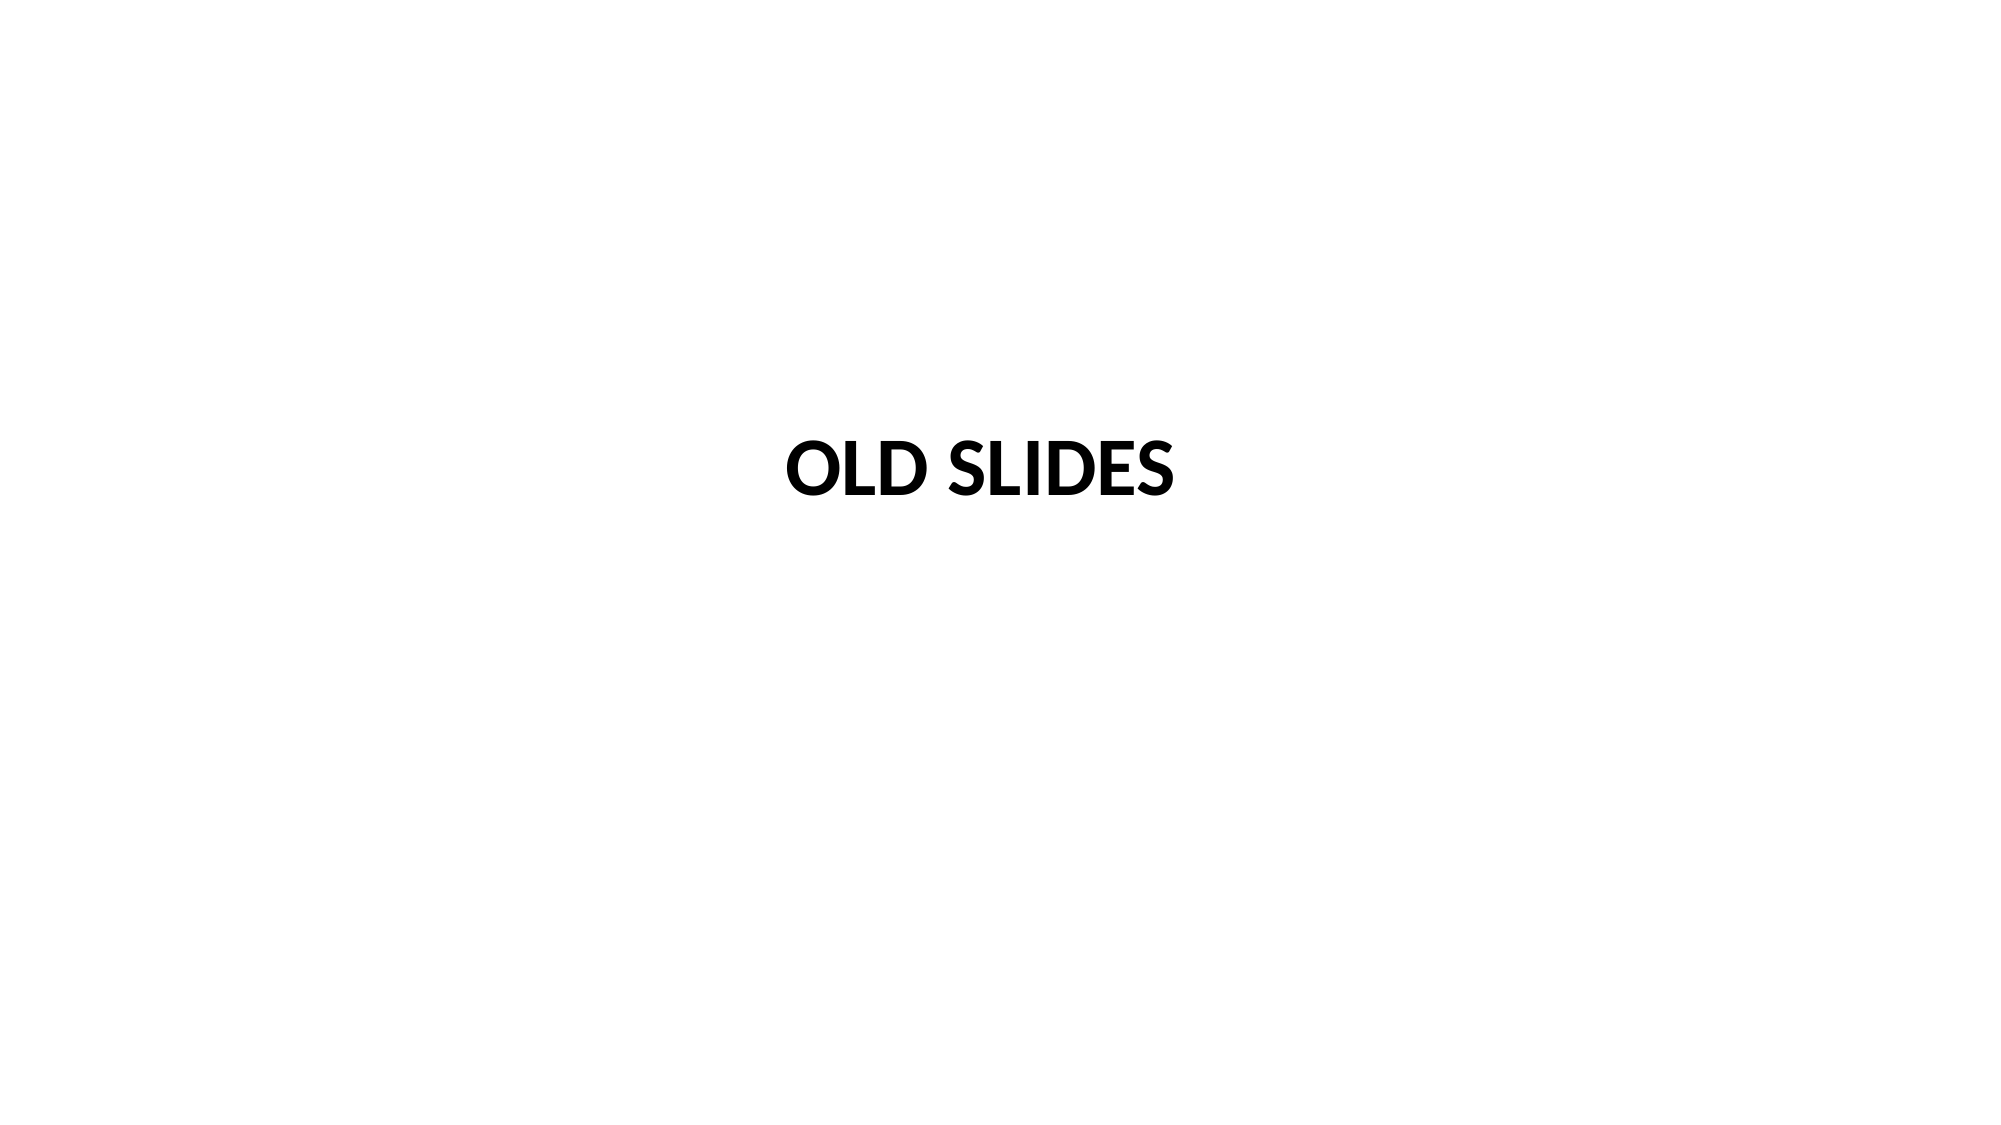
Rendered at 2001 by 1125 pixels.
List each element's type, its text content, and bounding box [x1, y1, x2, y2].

text_box OLD SLIDES [592, 404, 1368, 520]
